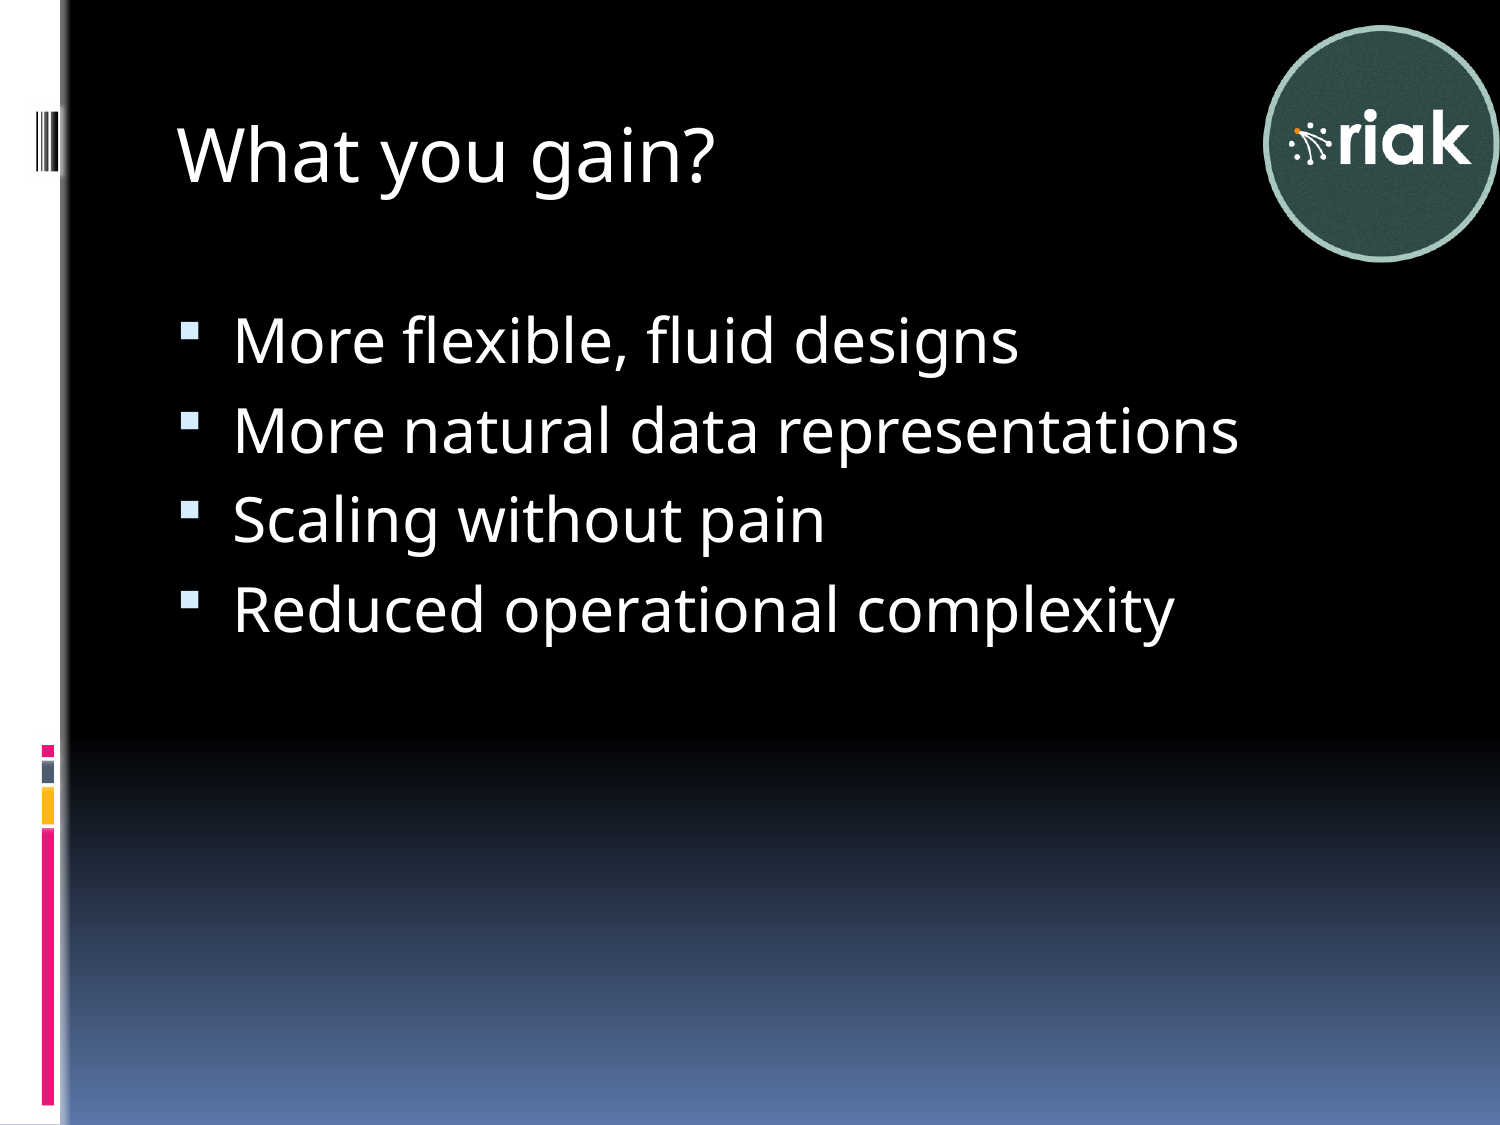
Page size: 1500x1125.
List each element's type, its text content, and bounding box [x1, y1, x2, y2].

list What you gain? More flexible, fluid designs More natural data representations Scaling without pain Reduced operational complexity [150, 99, 1425, 1043]
picture [1261, 24, 1500, 263]
